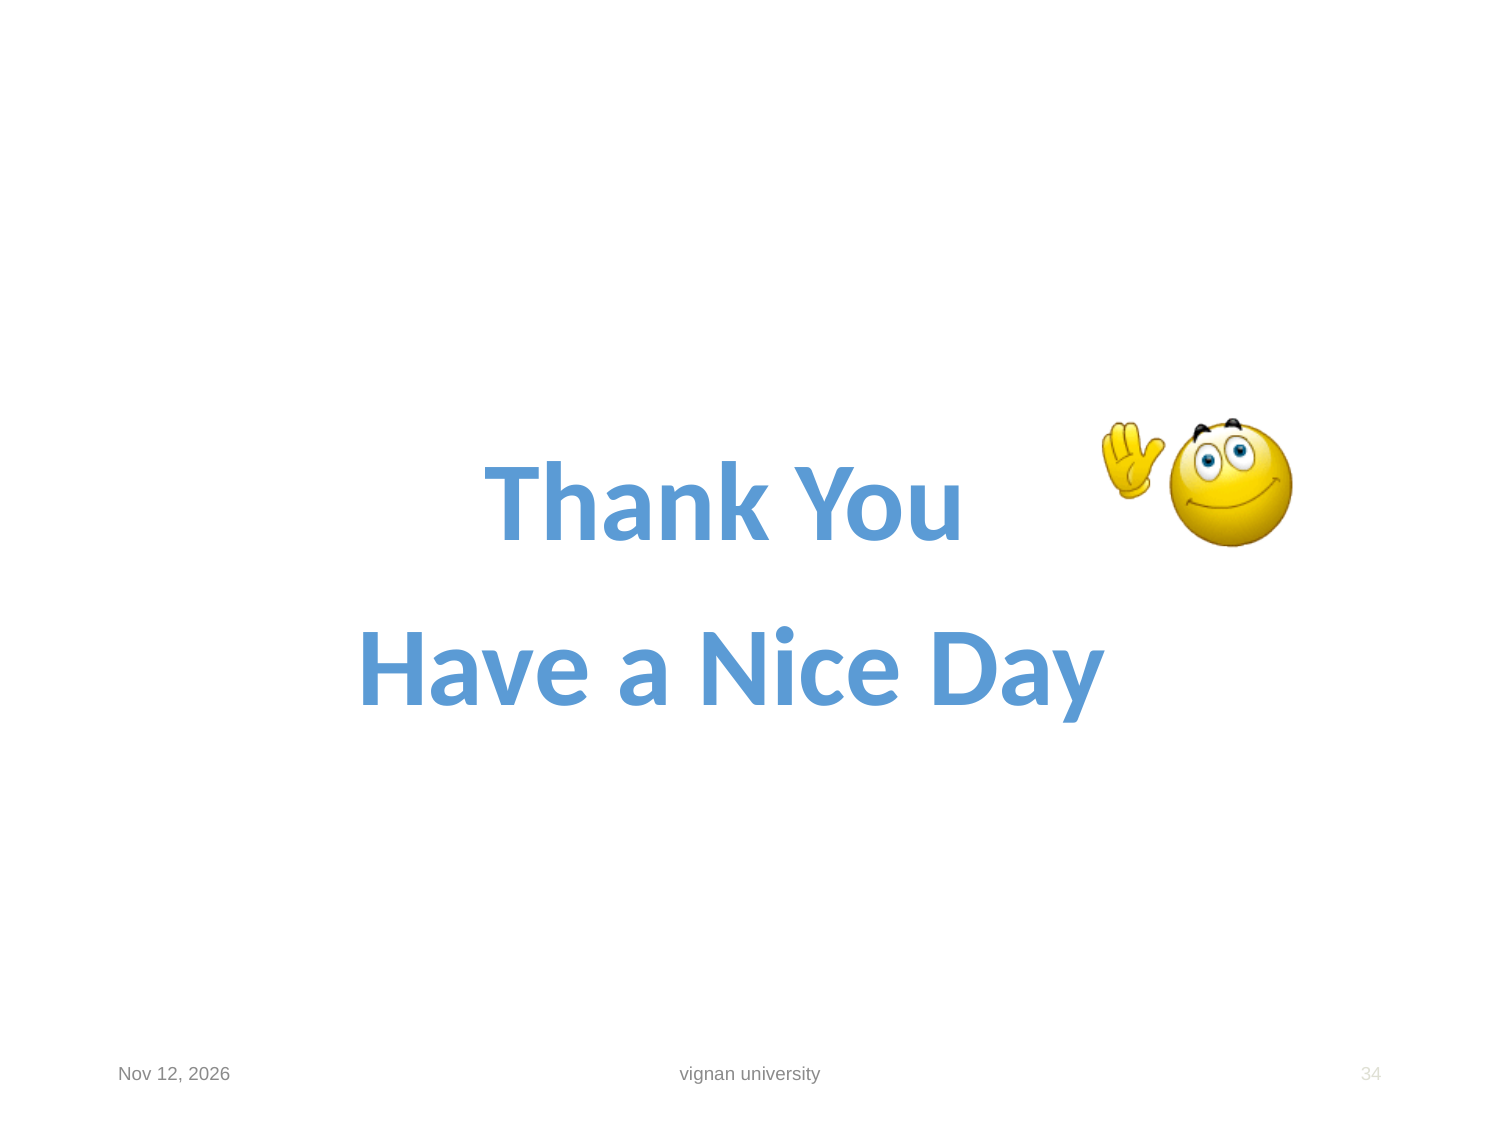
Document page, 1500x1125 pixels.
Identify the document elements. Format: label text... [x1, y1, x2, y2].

picture [1063, 312, 1329, 567]
slide_number 34 [1059, 1042, 1397, 1103]
footer vignan university [496, 1042, 1004, 1103]
text_box Have a Nice Day [342, 586, 1122, 736]
slide_number 18-Dec-18 [103, 1042, 441, 1103]
text_box Thank You [469, 420, 981, 571]
